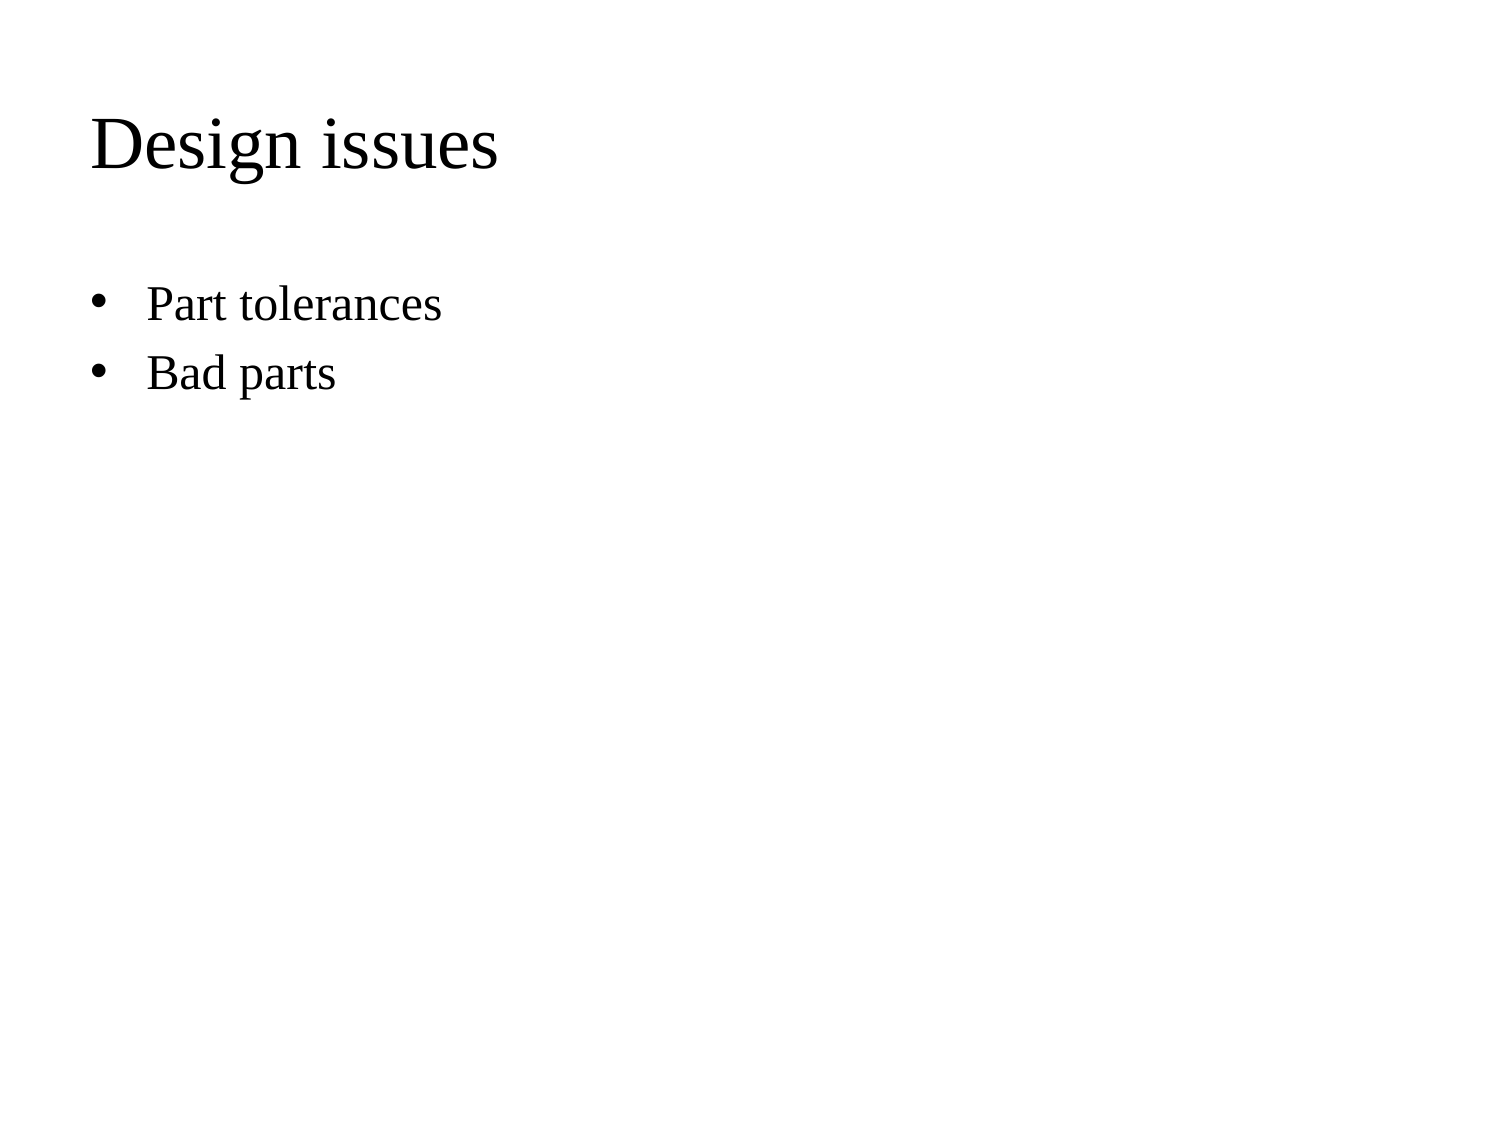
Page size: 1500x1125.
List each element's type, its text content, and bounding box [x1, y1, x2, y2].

list Part tolerances Bad parts [74, 262, 1426, 1006]
title Design issues [74, 44, 1426, 233]
